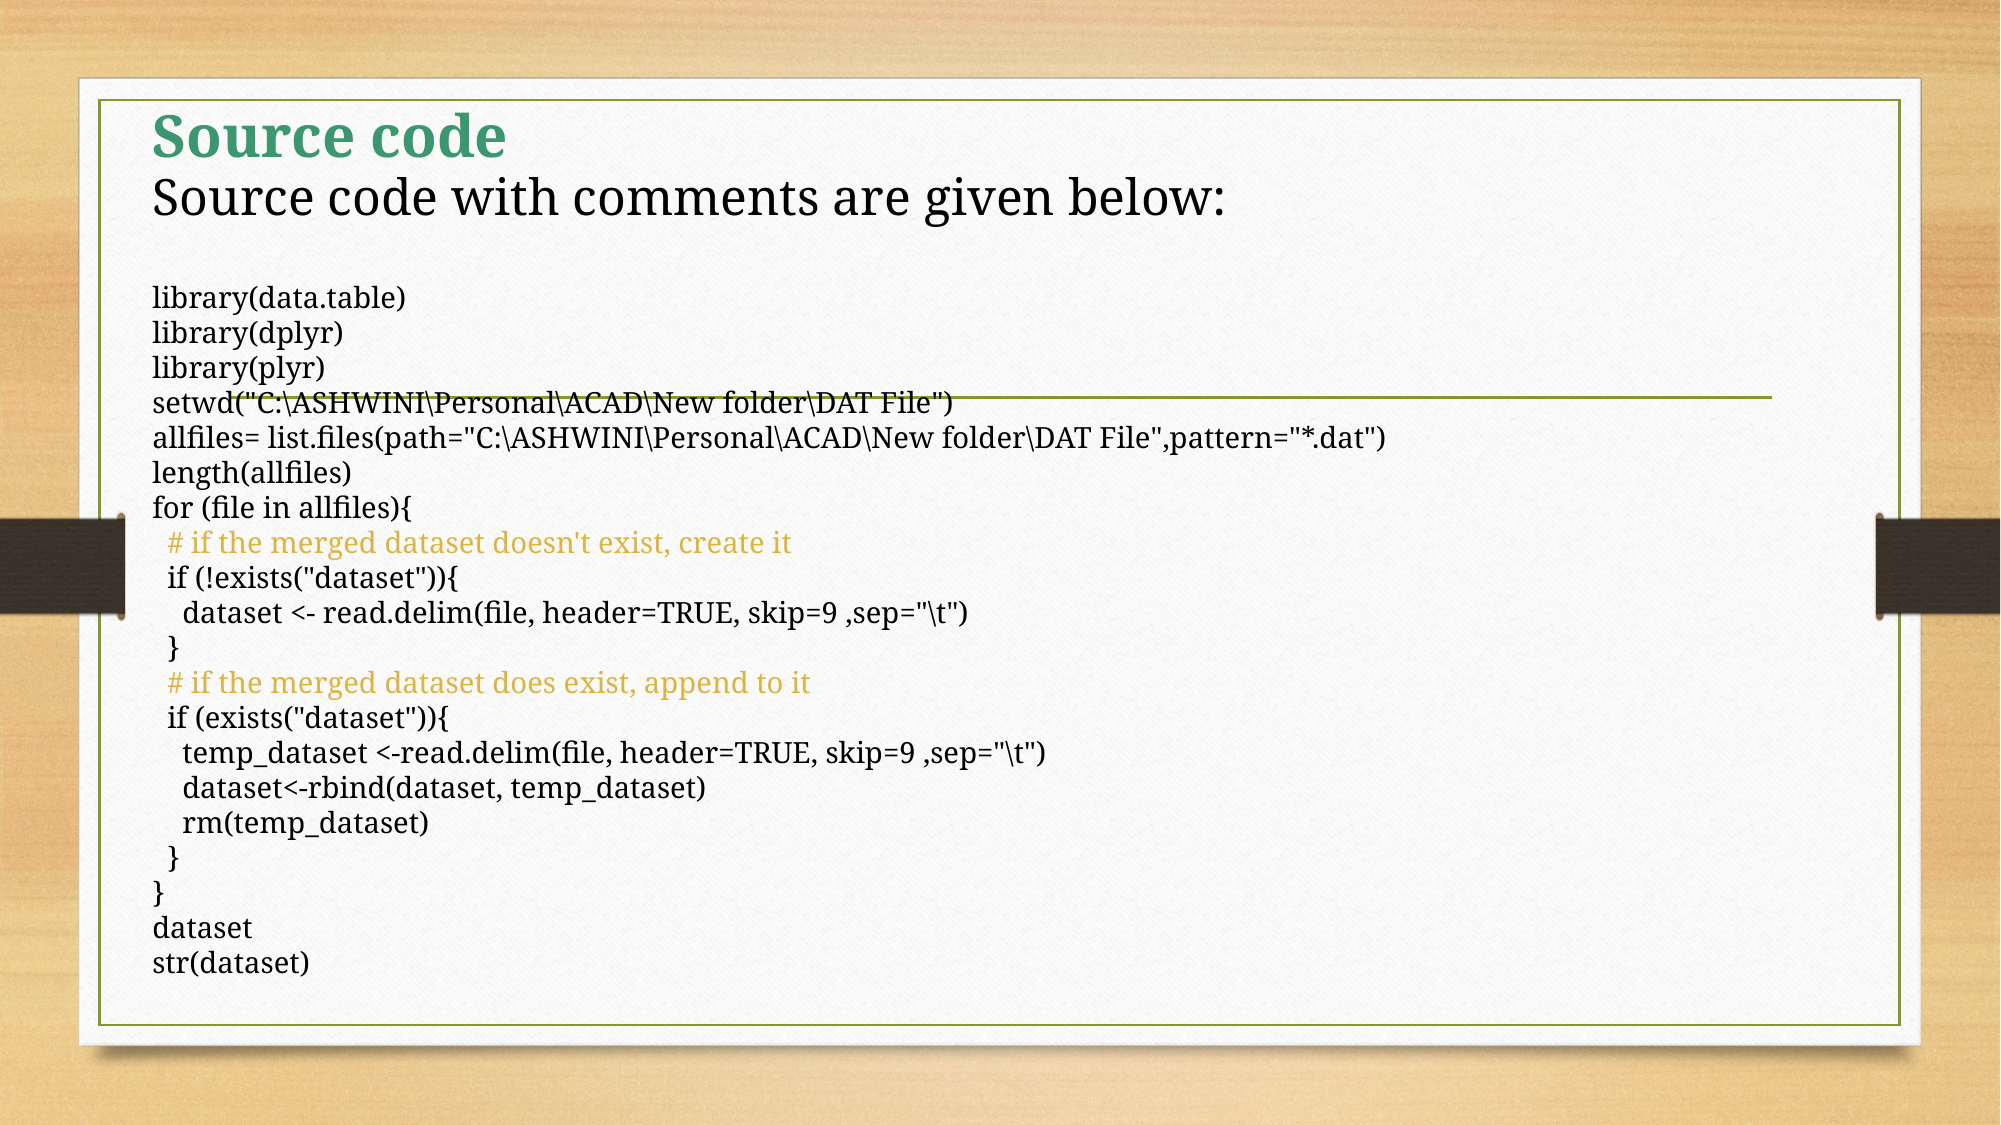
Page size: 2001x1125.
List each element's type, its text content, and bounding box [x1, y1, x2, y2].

text_box Source code [137, 84, 548, 164]
picture [0, 0, 2001, 1125]
text_box library(data.table) library(dplyr) library(plyr) setwd("C:\ASHWINI\Personal\ACAD\New folder\DAT File") allfiles= list.files(path="C:\ASHWINI\Personal\ACAD\New folder\DAT File",pattern="*.dat") length(allfiles) for (file in allfiles){ # if the merged dataset doesn't exist, create it if (!exists("dataset")){ dataset <- read.delim(file, header=TRUE, skip=9 ,sep="\t") } # if the merged dataset does exist, append to it if (exists("dataset")){ temp_dataset <-read.delim(file, header=TRUE, skip=9 ,sep="\t") dataset<-rbind(dataset, temp_dataset) rm(temp_dataset) } } dataset str(dataset) [137, 272, 1424, 987]
text_box Source code with comments are given below: [137, 164, 1598, 236]
